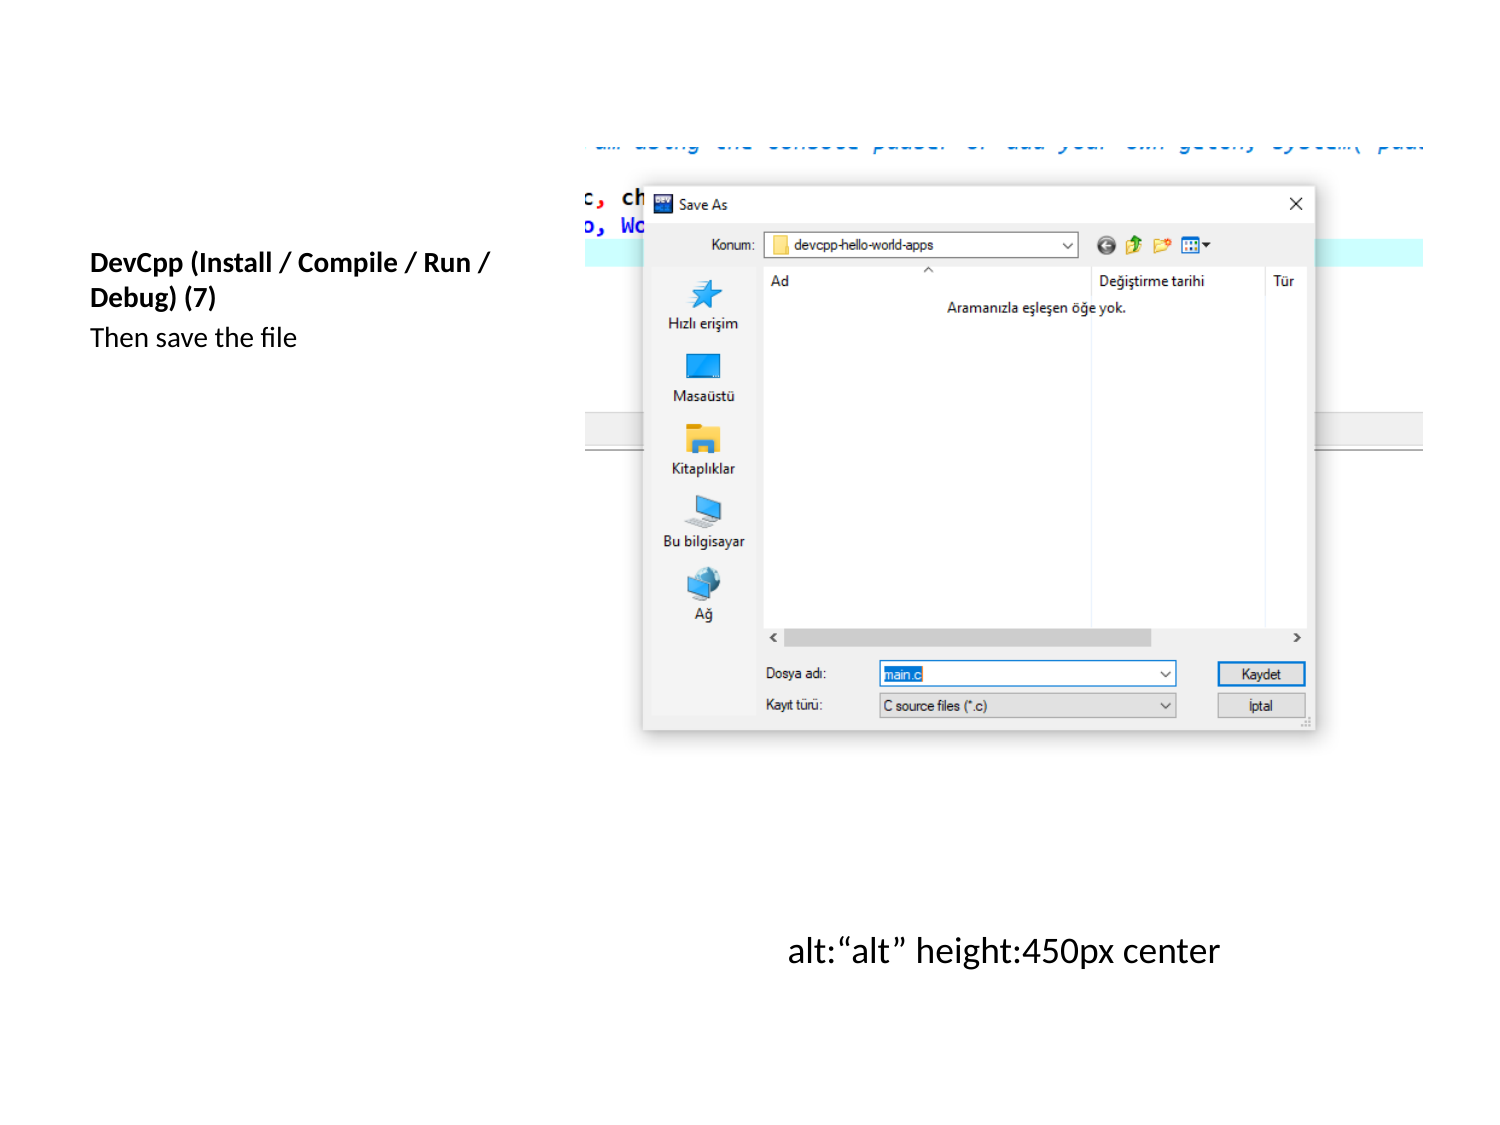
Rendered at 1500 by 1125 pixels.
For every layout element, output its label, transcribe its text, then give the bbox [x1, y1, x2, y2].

text_box alt:“alt” height:450px center [585, 918, 1423, 1003]
list DevCpp (Install / Compile / Run / Debug) (7) Then save the file [75, 235, 569, 1005]
picture [585, 147, 1424, 815]
